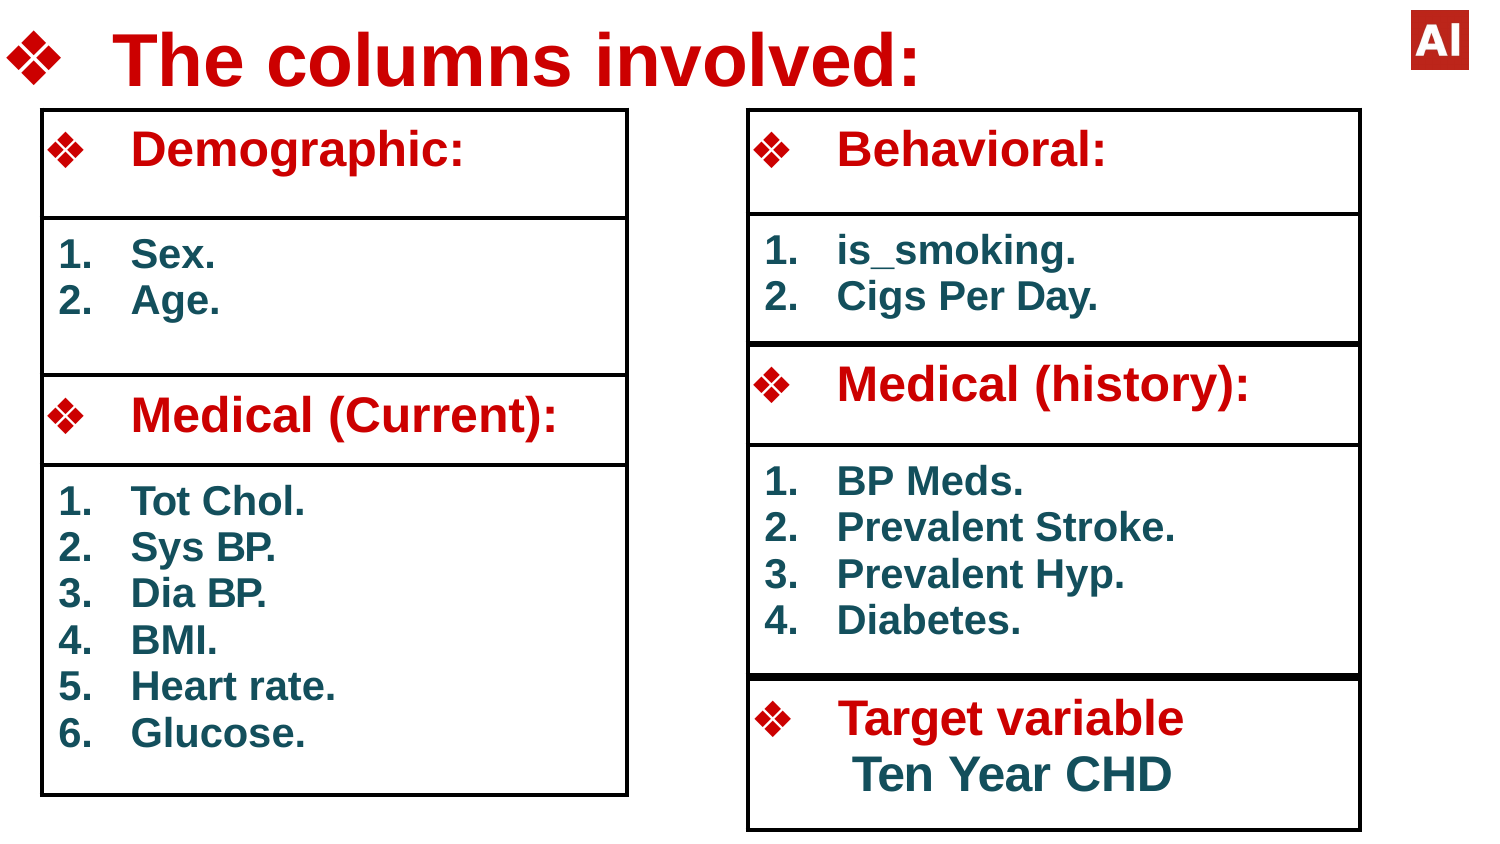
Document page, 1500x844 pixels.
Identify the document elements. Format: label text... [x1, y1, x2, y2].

table_cell Medical (Current): [44, 377, 625, 463]
text_box The columns involved: [0, 8, 926, 101]
table_cell Medical (history): [750, 347, 1358, 443]
table_header Behavioral: [750, 112, 1358, 212]
table_cell Tot Chol. Sys BP. Dia BP. BMI. Heart rate. Glucose. [44, 467, 625, 793]
table_cell Sex. Age. [44, 220, 625, 373]
table_header Demographic: [44, 112, 625, 216]
table_cell BP Meds. Prevalent Stroke. Prevalent Hyp. Diabetes. [750, 447, 1358, 673]
picture [1411, 10, 1469, 70]
table_cell is_smoking. Cigs Per Day. [750, 216, 1358, 341]
table_cell Target variable Ten Year CHD [750, 681, 1358, 828]
